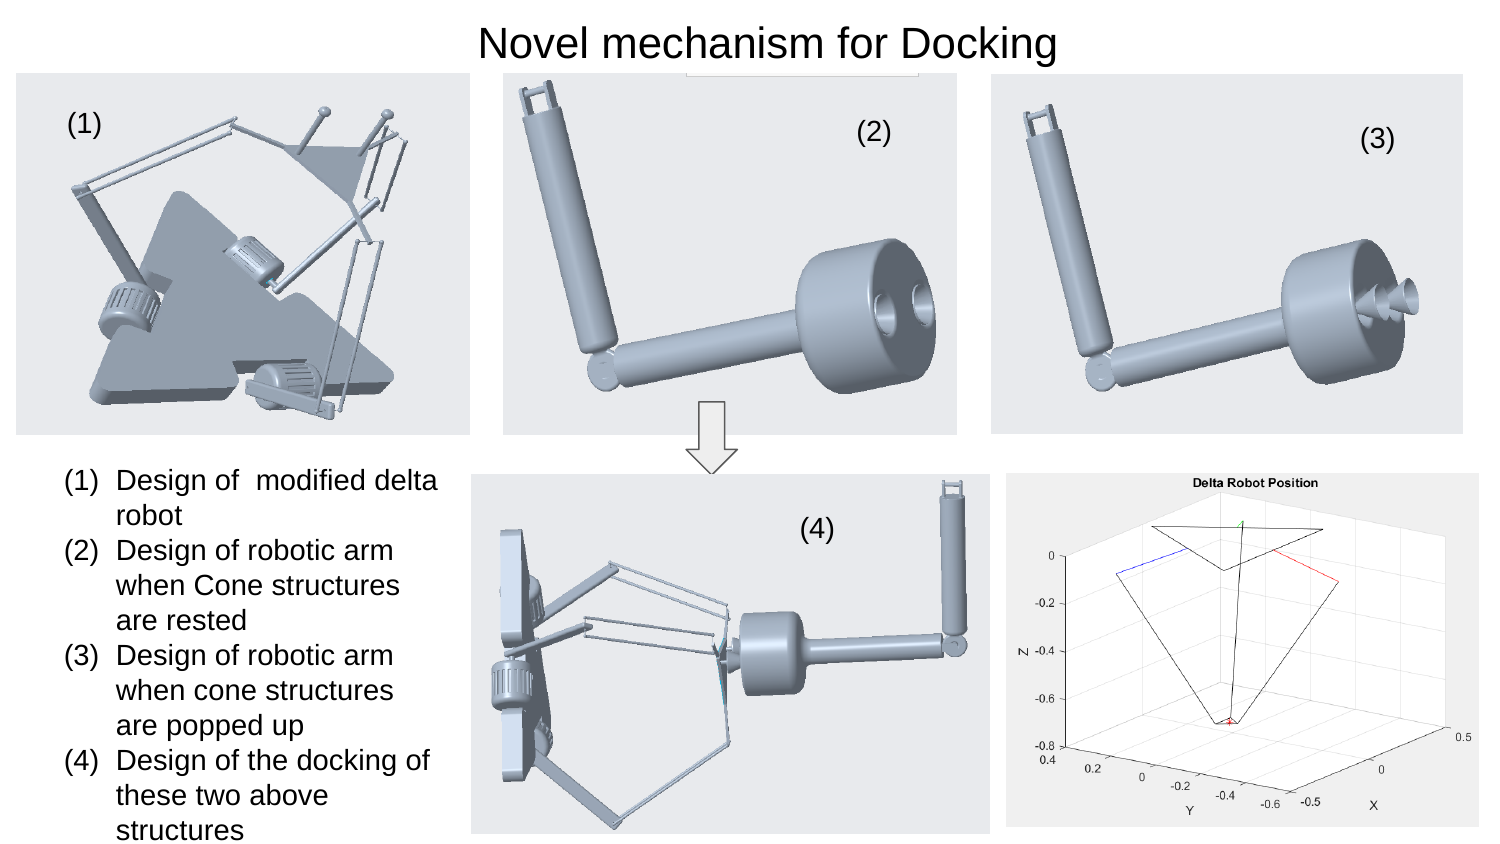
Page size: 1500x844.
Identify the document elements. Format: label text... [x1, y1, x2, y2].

picture [991, 74, 1464, 434]
picture [16, 73, 470, 436]
picture [503, 73, 958, 436]
title Novel mechanism for Docking [432, 0, 1104, 74]
picture [470, 474, 990, 835]
picture [1006, 473, 1479, 828]
text_box [686, 444, 738, 473]
text_box Design of modified delta robot Design of robotic arm when Cone structures are rested Design of robotic arm when cone structures are popped up Design of the docking of these two above structures [25, 446, 454, 828]
